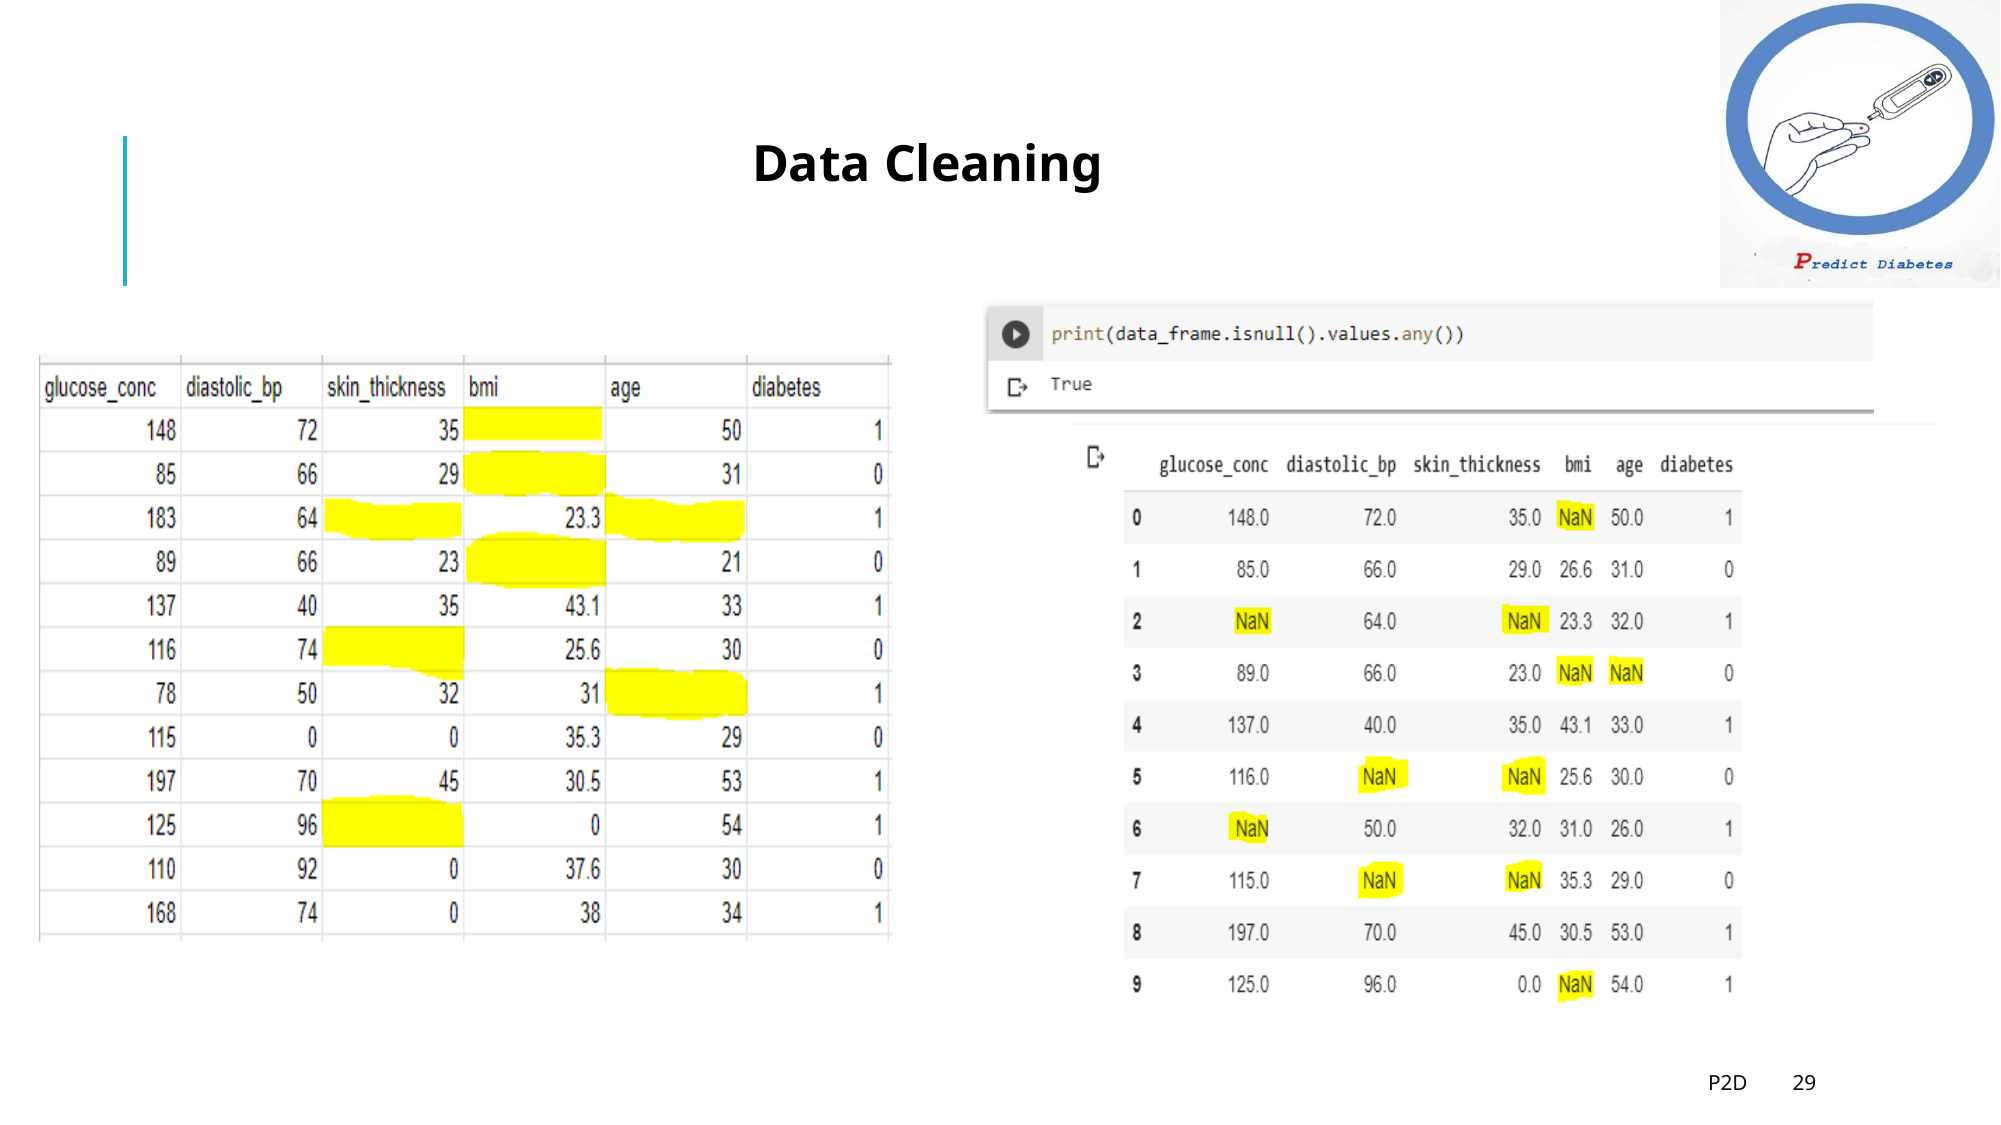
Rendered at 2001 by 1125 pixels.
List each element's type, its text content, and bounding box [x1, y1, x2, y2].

picture [1720, 0, 2000, 288]
slide_number 29 [1777, 1061, 1938, 1107]
footer P2D [794, 1061, 1763, 1107]
picture [983, 297, 1874, 414]
text_box Data Cleaning [737, 124, 1308, 200]
picture [1047, 422, 1938, 1032]
picture [39, 355, 892, 942]
